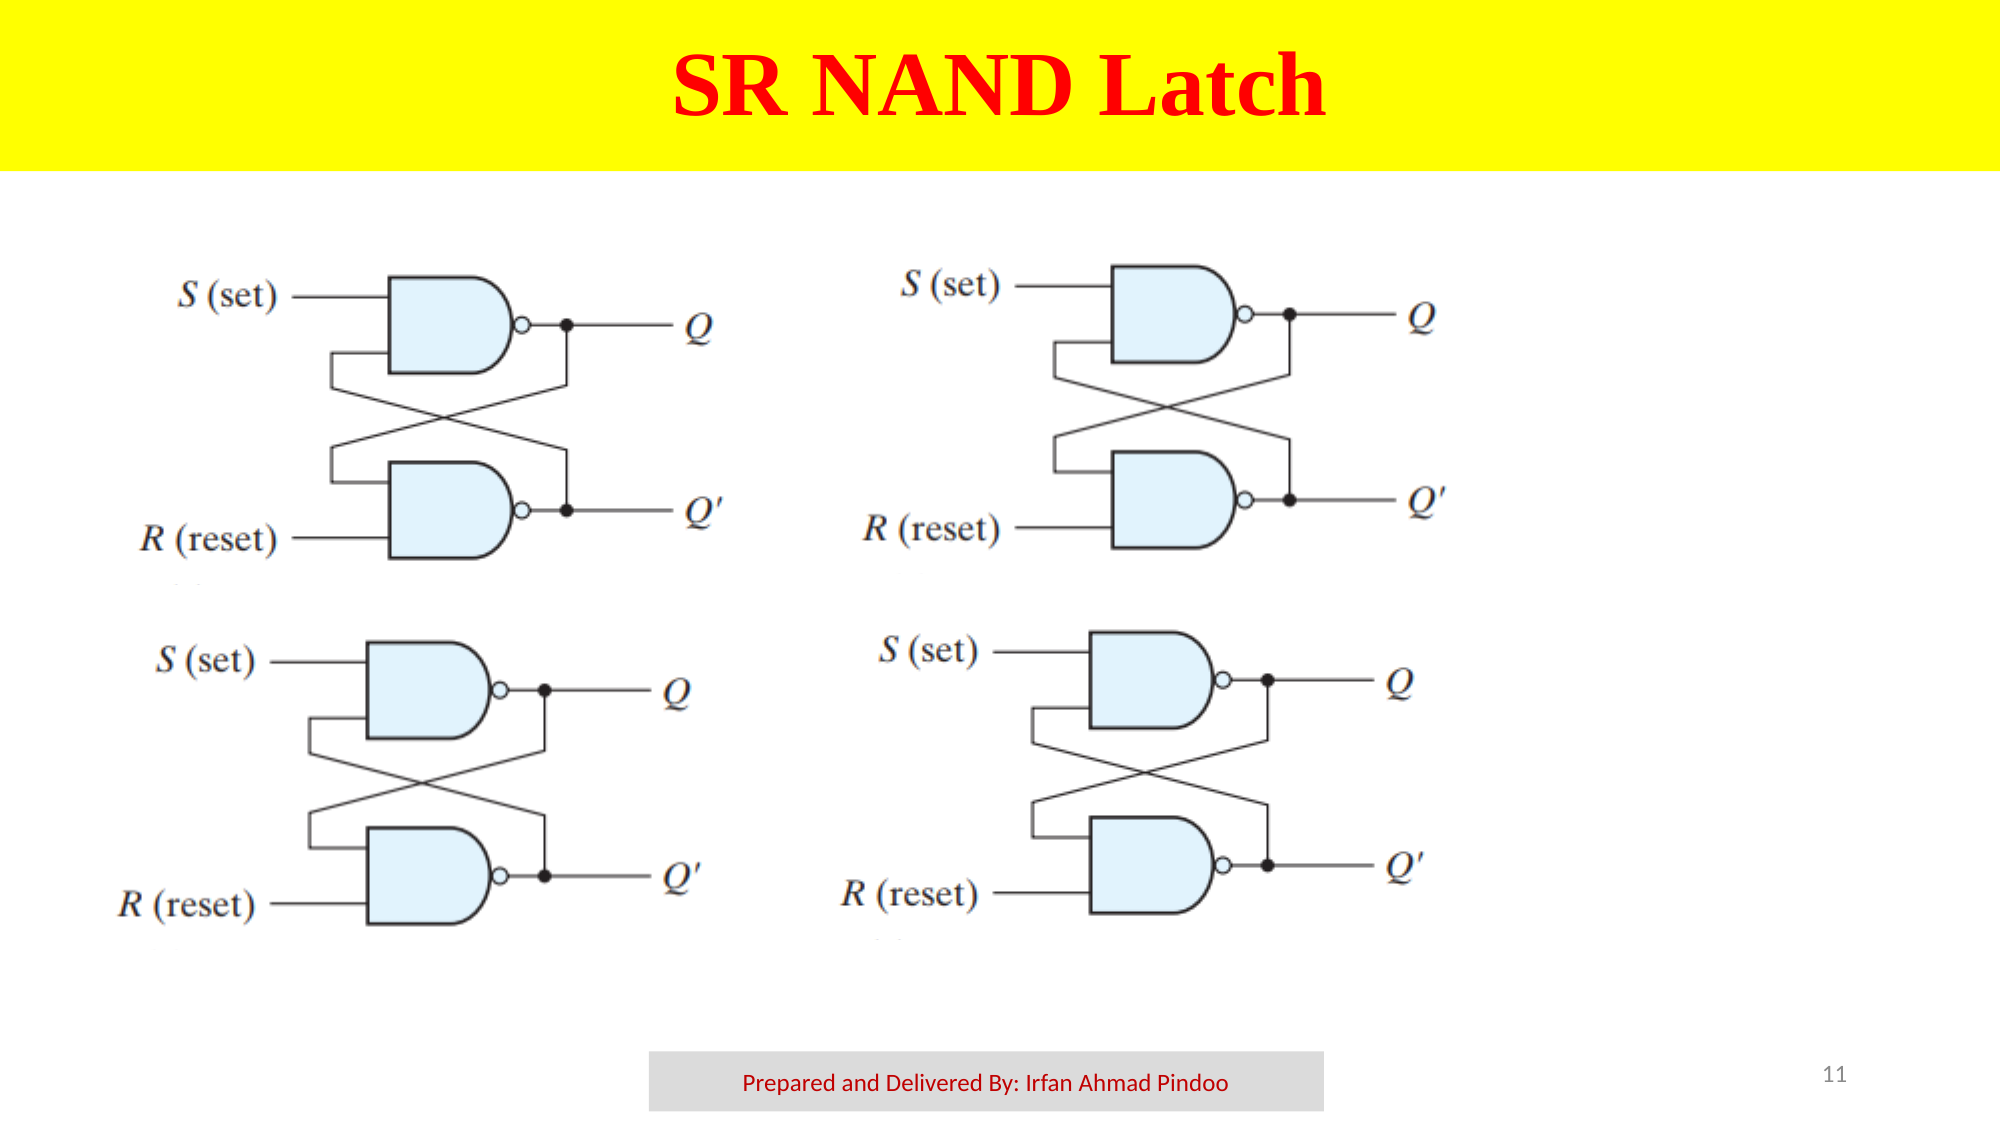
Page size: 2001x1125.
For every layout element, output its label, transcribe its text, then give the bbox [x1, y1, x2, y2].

footer Prepared and Delivered By: Irfan Ahmad Pindoo [648, 1051, 1324, 1112]
slide_number 11 [1412, 1042, 1863, 1103]
title SR NAND Latch [0, 0, 2000, 172]
picture [807, 238, 1477, 574]
picture [61, 614, 732, 950]
picture [84, 249, 754, 585]
picture [785, 604, 1455, 940]
